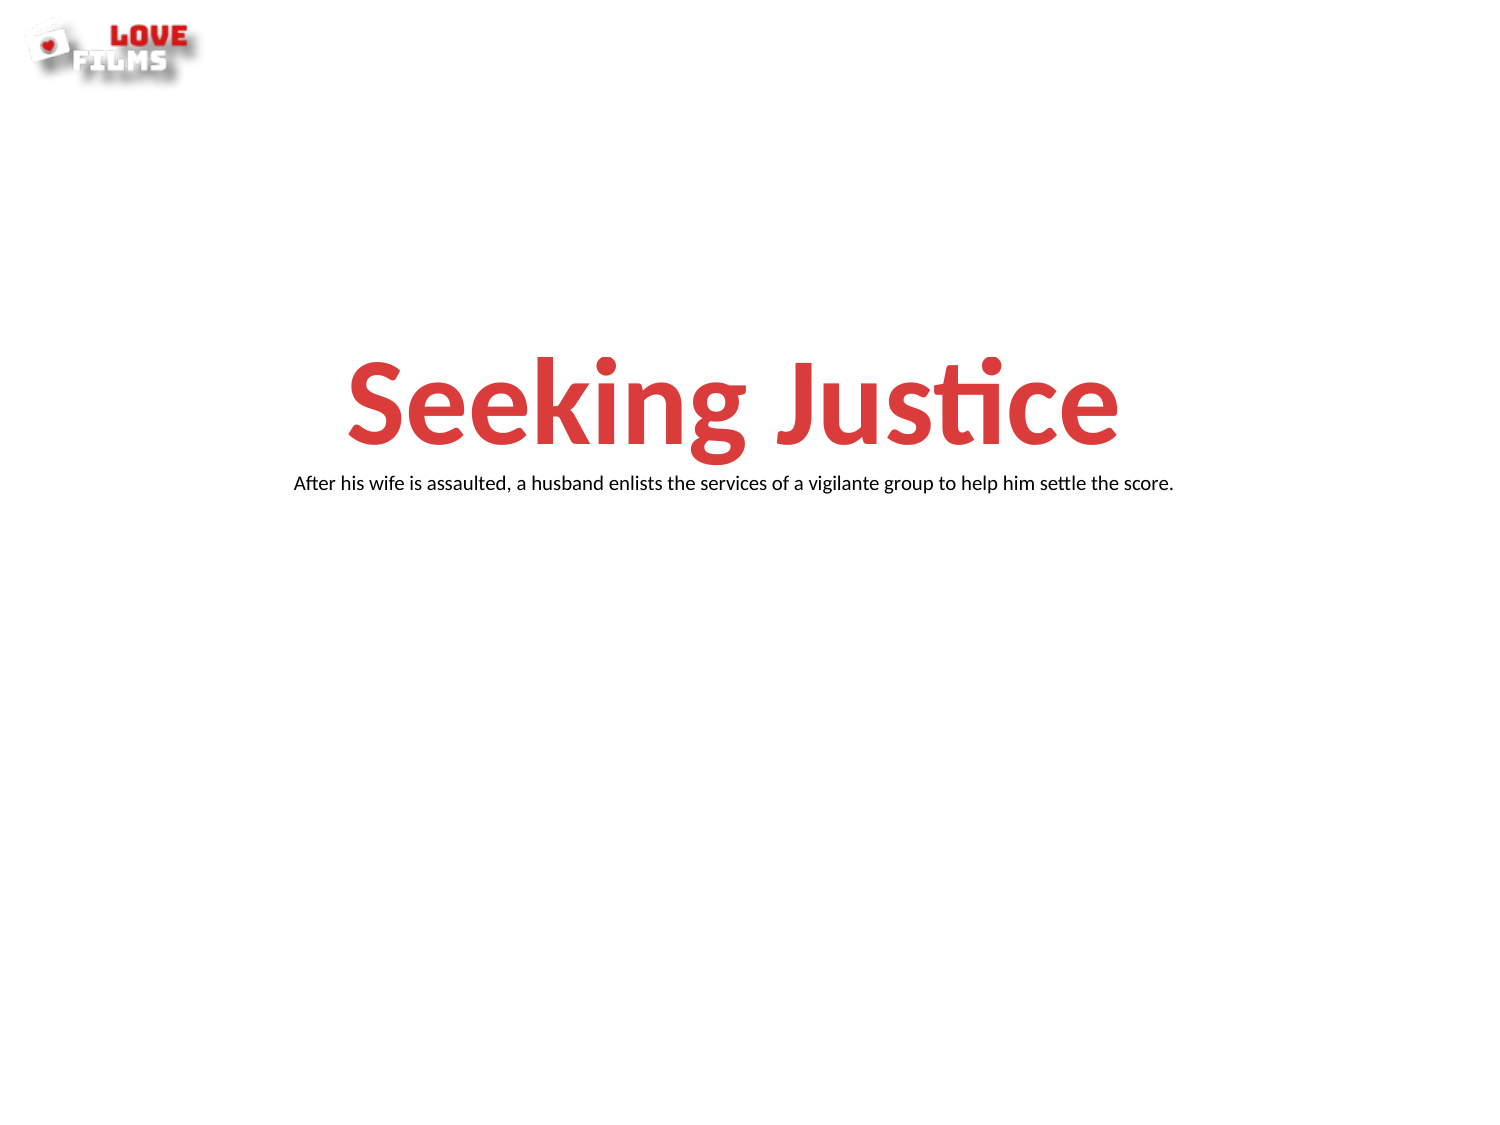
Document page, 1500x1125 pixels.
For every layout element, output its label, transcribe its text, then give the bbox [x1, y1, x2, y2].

text_box Seeking Justice After his wife is assaulted, a husband enlists the services of a vigilante group to help him settle the score. [265, 312, 1204, 503]
picture [15, 15, 196, 73]
